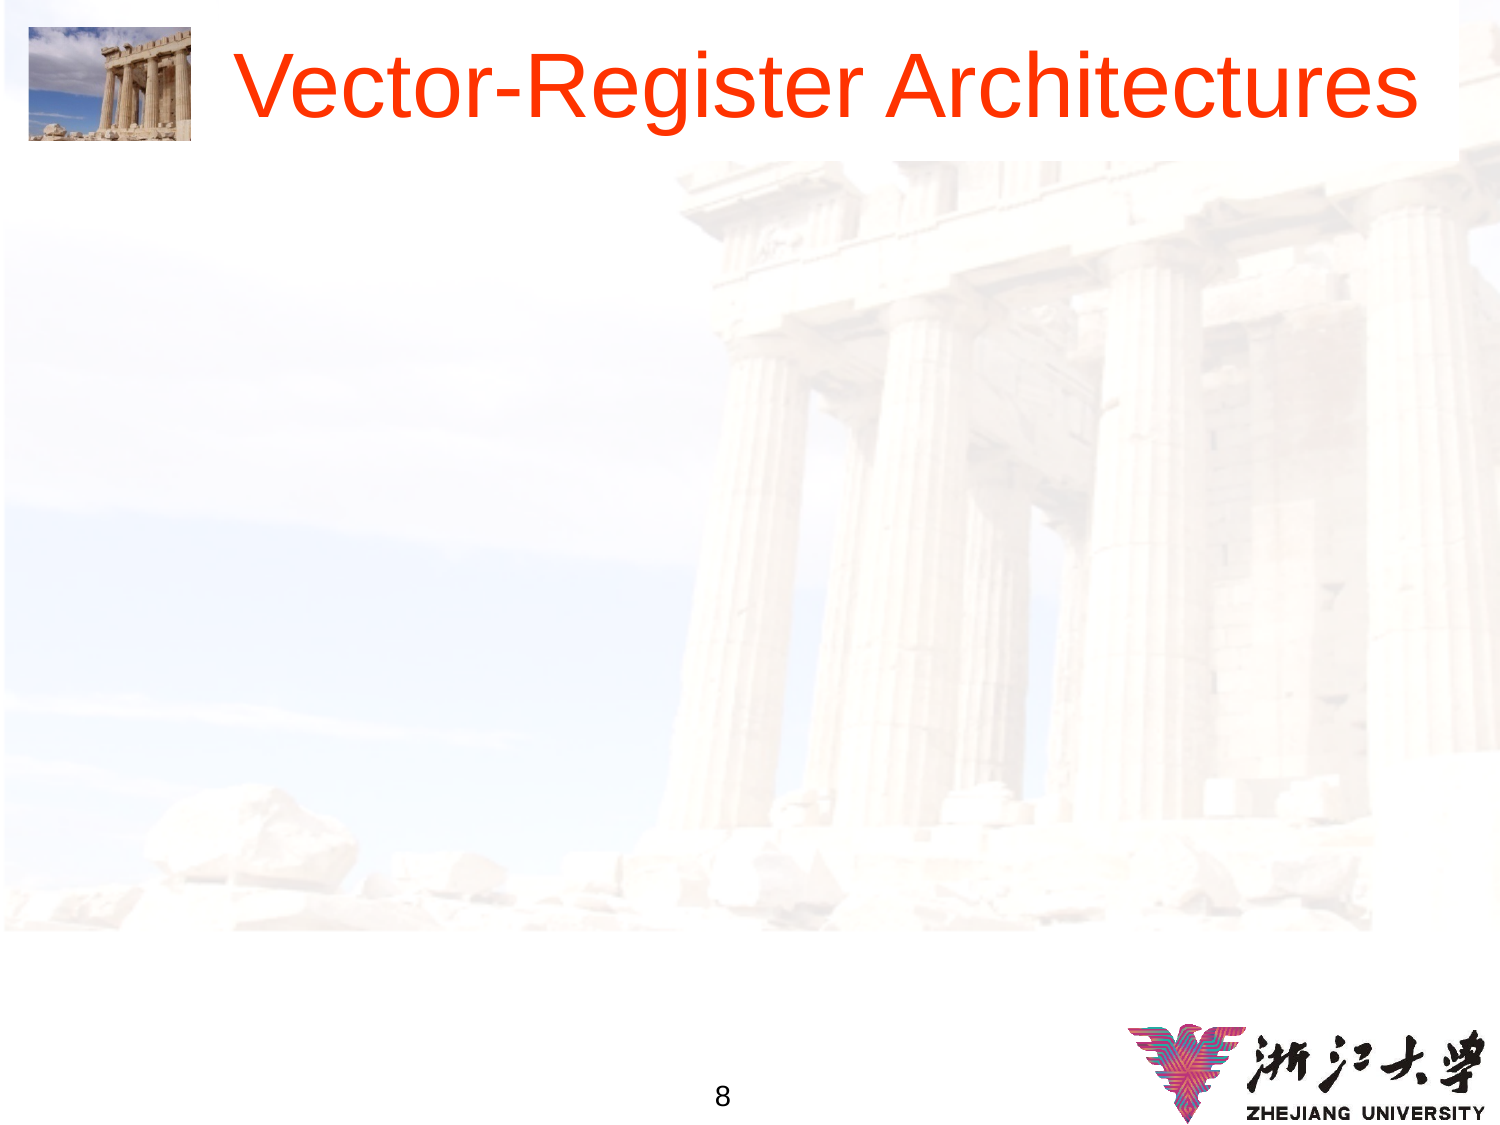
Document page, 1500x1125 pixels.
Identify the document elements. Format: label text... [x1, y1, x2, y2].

title Vector-Register Architectures [218, 0, 1459, 161]
picture [0, 0, 1500, 1125]
